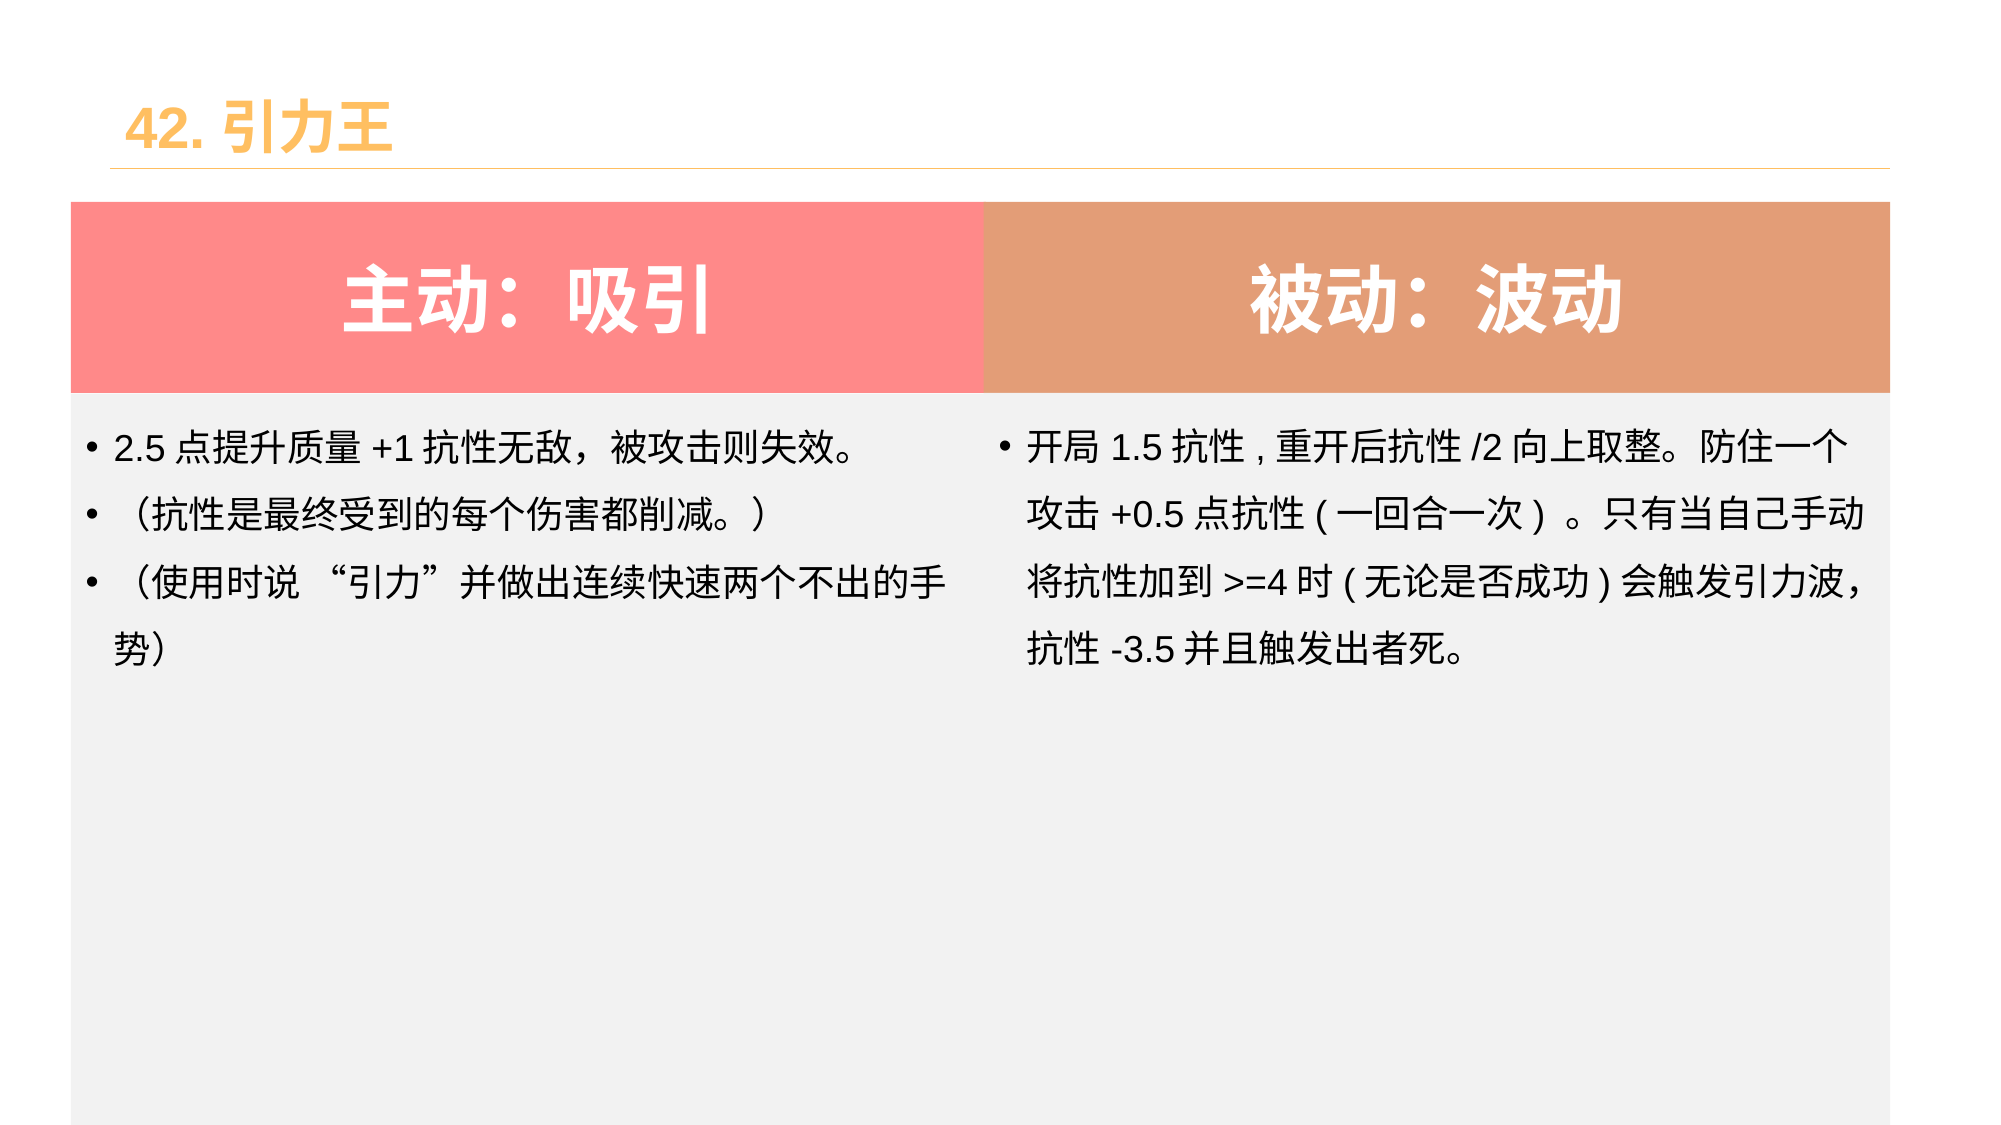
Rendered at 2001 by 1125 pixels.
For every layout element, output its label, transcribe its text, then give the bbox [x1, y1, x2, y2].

text_box 2.5点提升质量+1抗性无敌，被攻击则失效。 （抗性是最终受到的每个伤害都削减。） （使用时说 “引力”并做出连续快速两个不出的手势） [70, 393, 983, 1125]
text_box 被动：波动 [983, 201, 1891, 392]
text_box 开局1.5抗性,重开后抗性/2向上取整。防住一个攻击+0.5点抗性(一回合一次) 。只有当自己手动将抗性加到>=4时(无论是否成功)会触发引力波，抗性-3.5并且触发出者死。 [983, 392, 1891, 1125]
title 42.引力王 [109, 0, 1890, 169]
text_box 主动：吸引 [70, 201, 983, 393]
